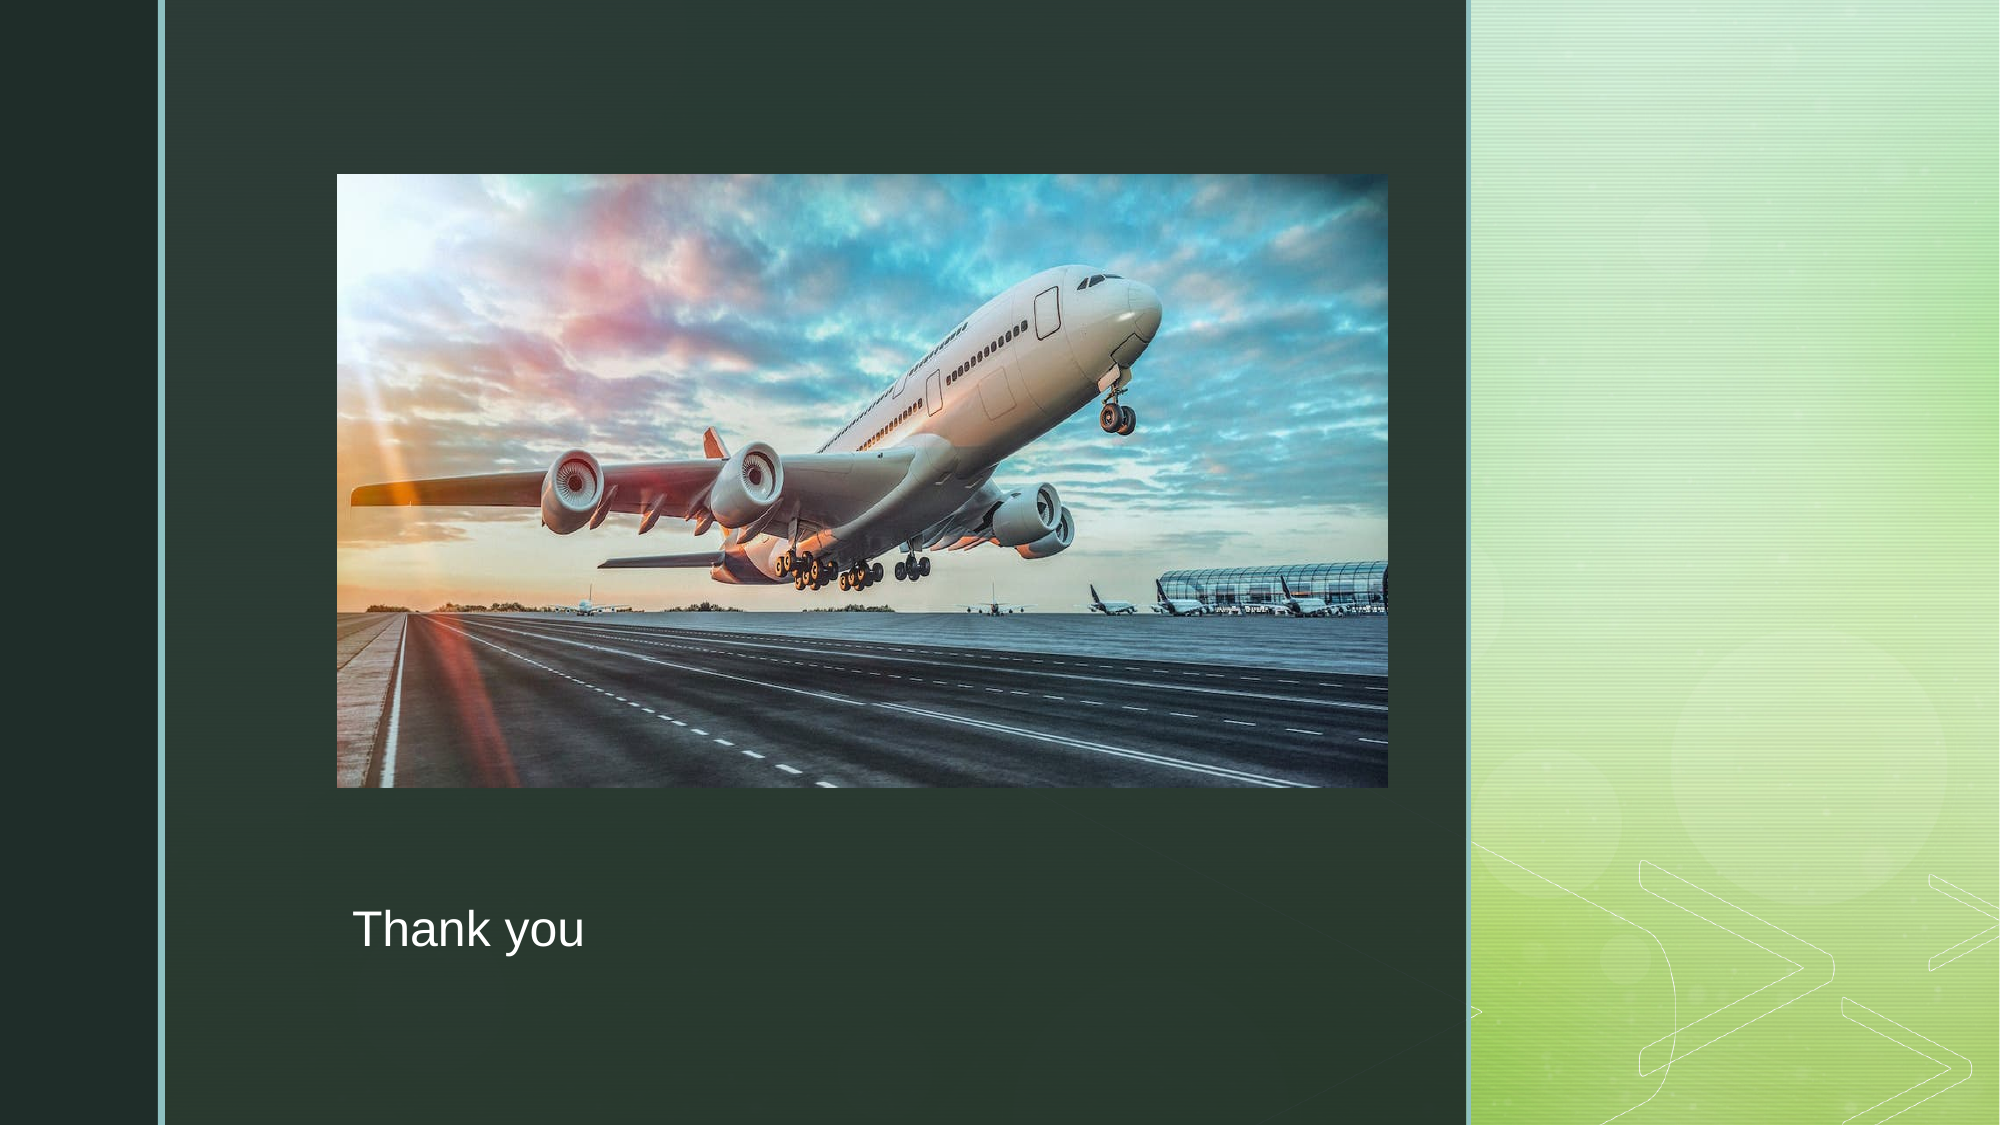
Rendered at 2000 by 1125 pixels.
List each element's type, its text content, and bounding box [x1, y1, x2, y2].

text_box Thank you [337, 889, 775, 965]
picture [336, 174, 1388, 788]
picture [1471, 0, 2000, 1125]
